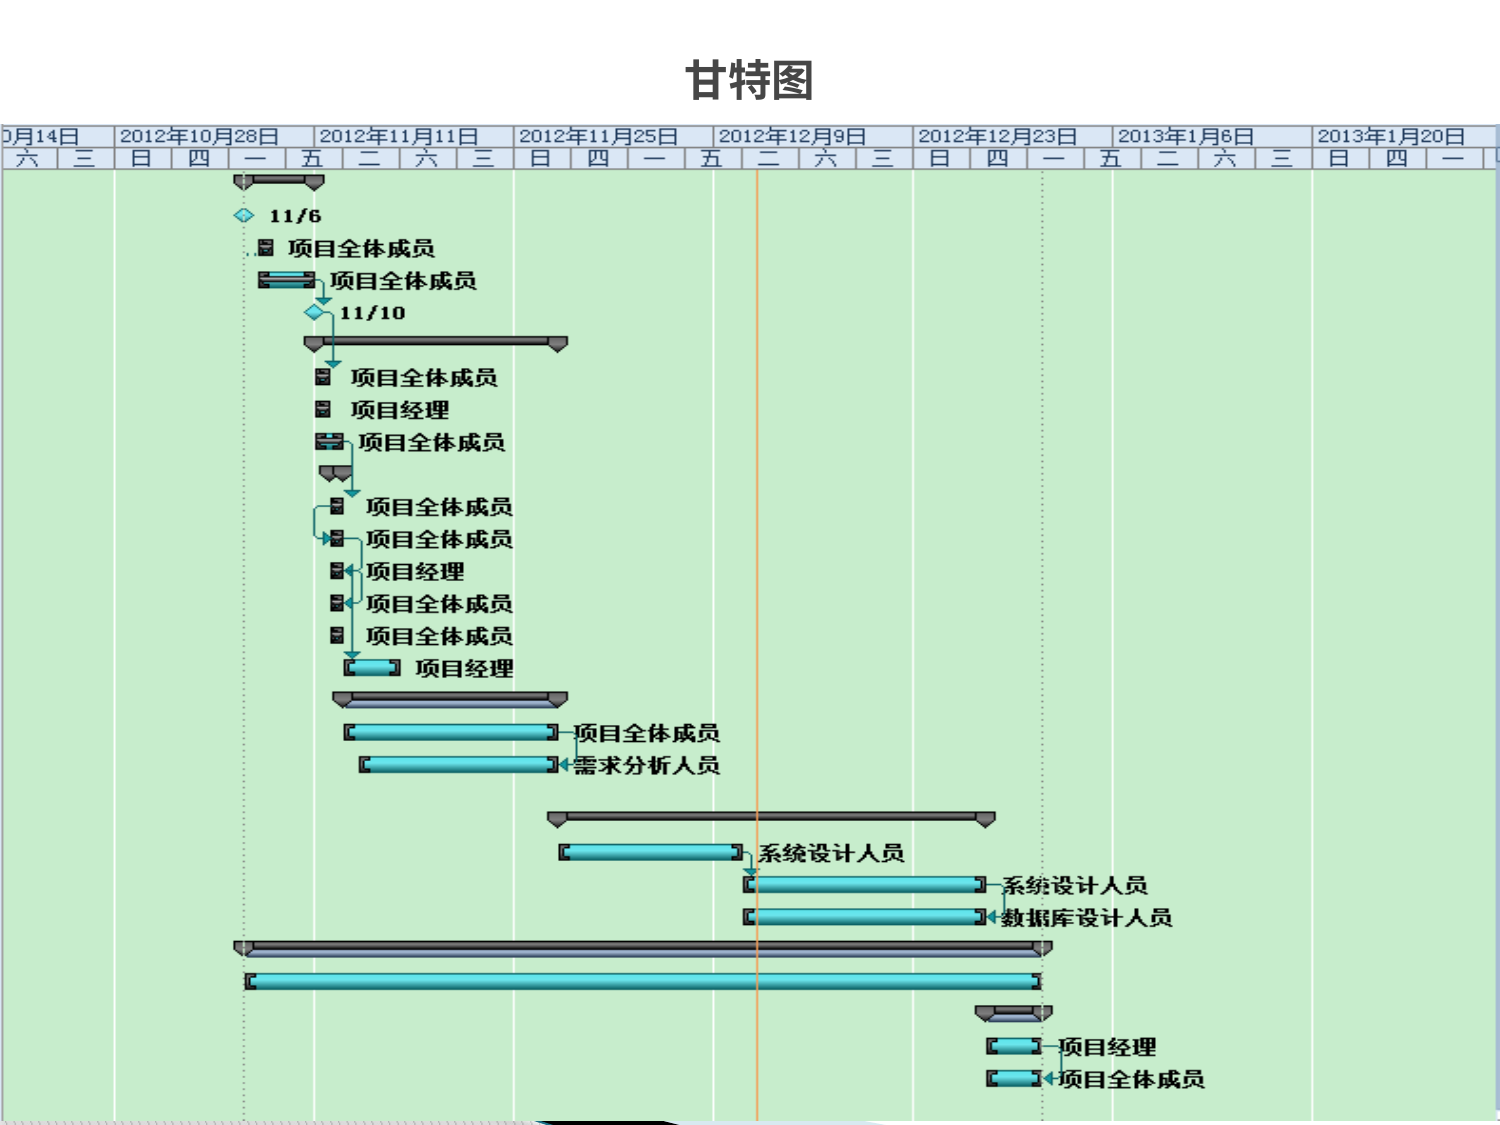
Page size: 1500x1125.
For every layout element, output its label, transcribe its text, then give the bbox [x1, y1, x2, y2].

title 甘特图 [75, 45, 1425, 113]
picture [0, 124, 1500, 1121]
